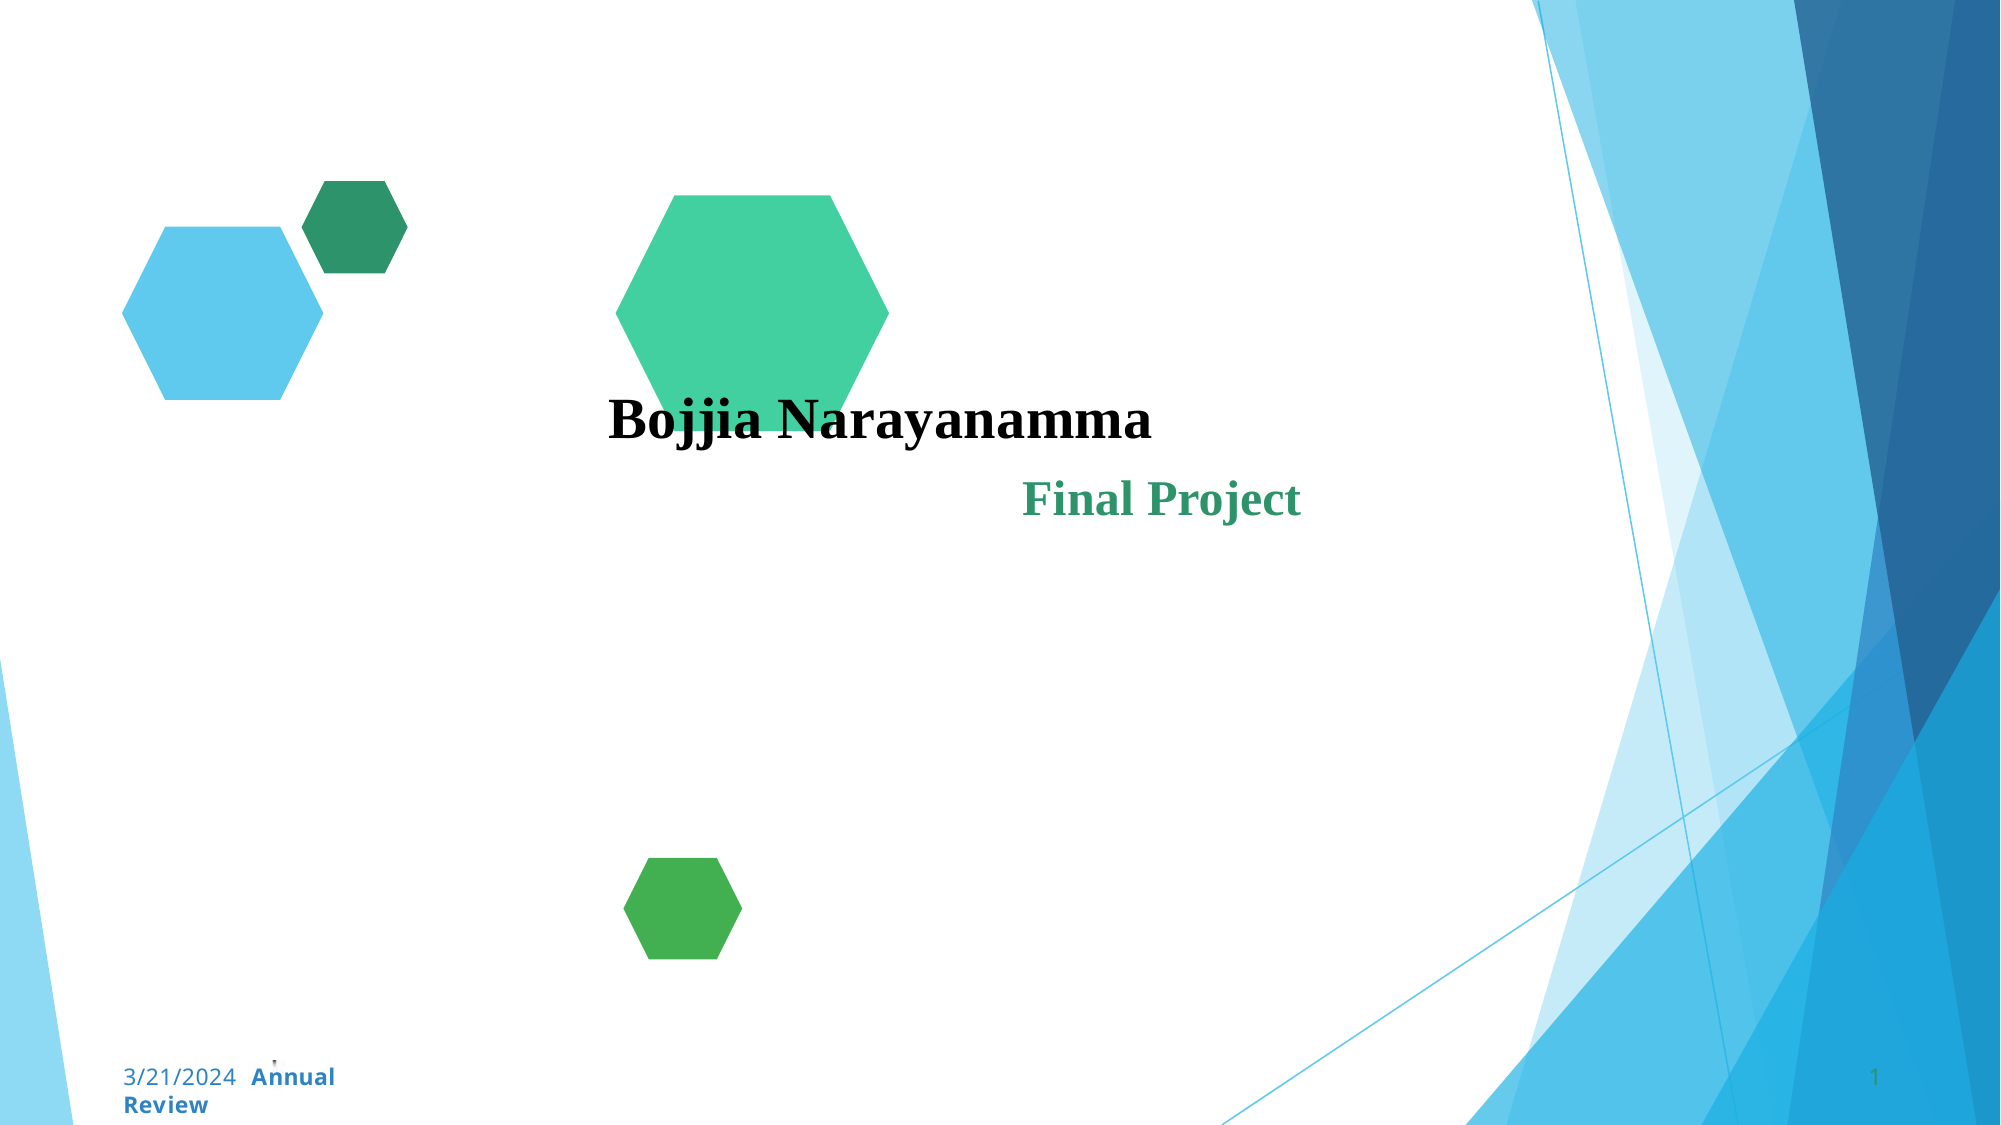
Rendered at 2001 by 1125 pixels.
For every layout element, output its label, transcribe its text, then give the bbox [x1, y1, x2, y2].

slide_number 1 [1862, 1061, 1888, 1125]
text_box [623, 857, 743, 960]
text_box [615, 195, 890, 342]
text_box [121, 180, 408, 401]
text_box 3/21/2024 Annual Review [121, 1103, 417, 1118]
title Bojjia Narayanamma [81, 342, 1463, 533]
picture [110, 1060, 463, 1094]
text_box Final Project [1020, 462, 1325, 525]
